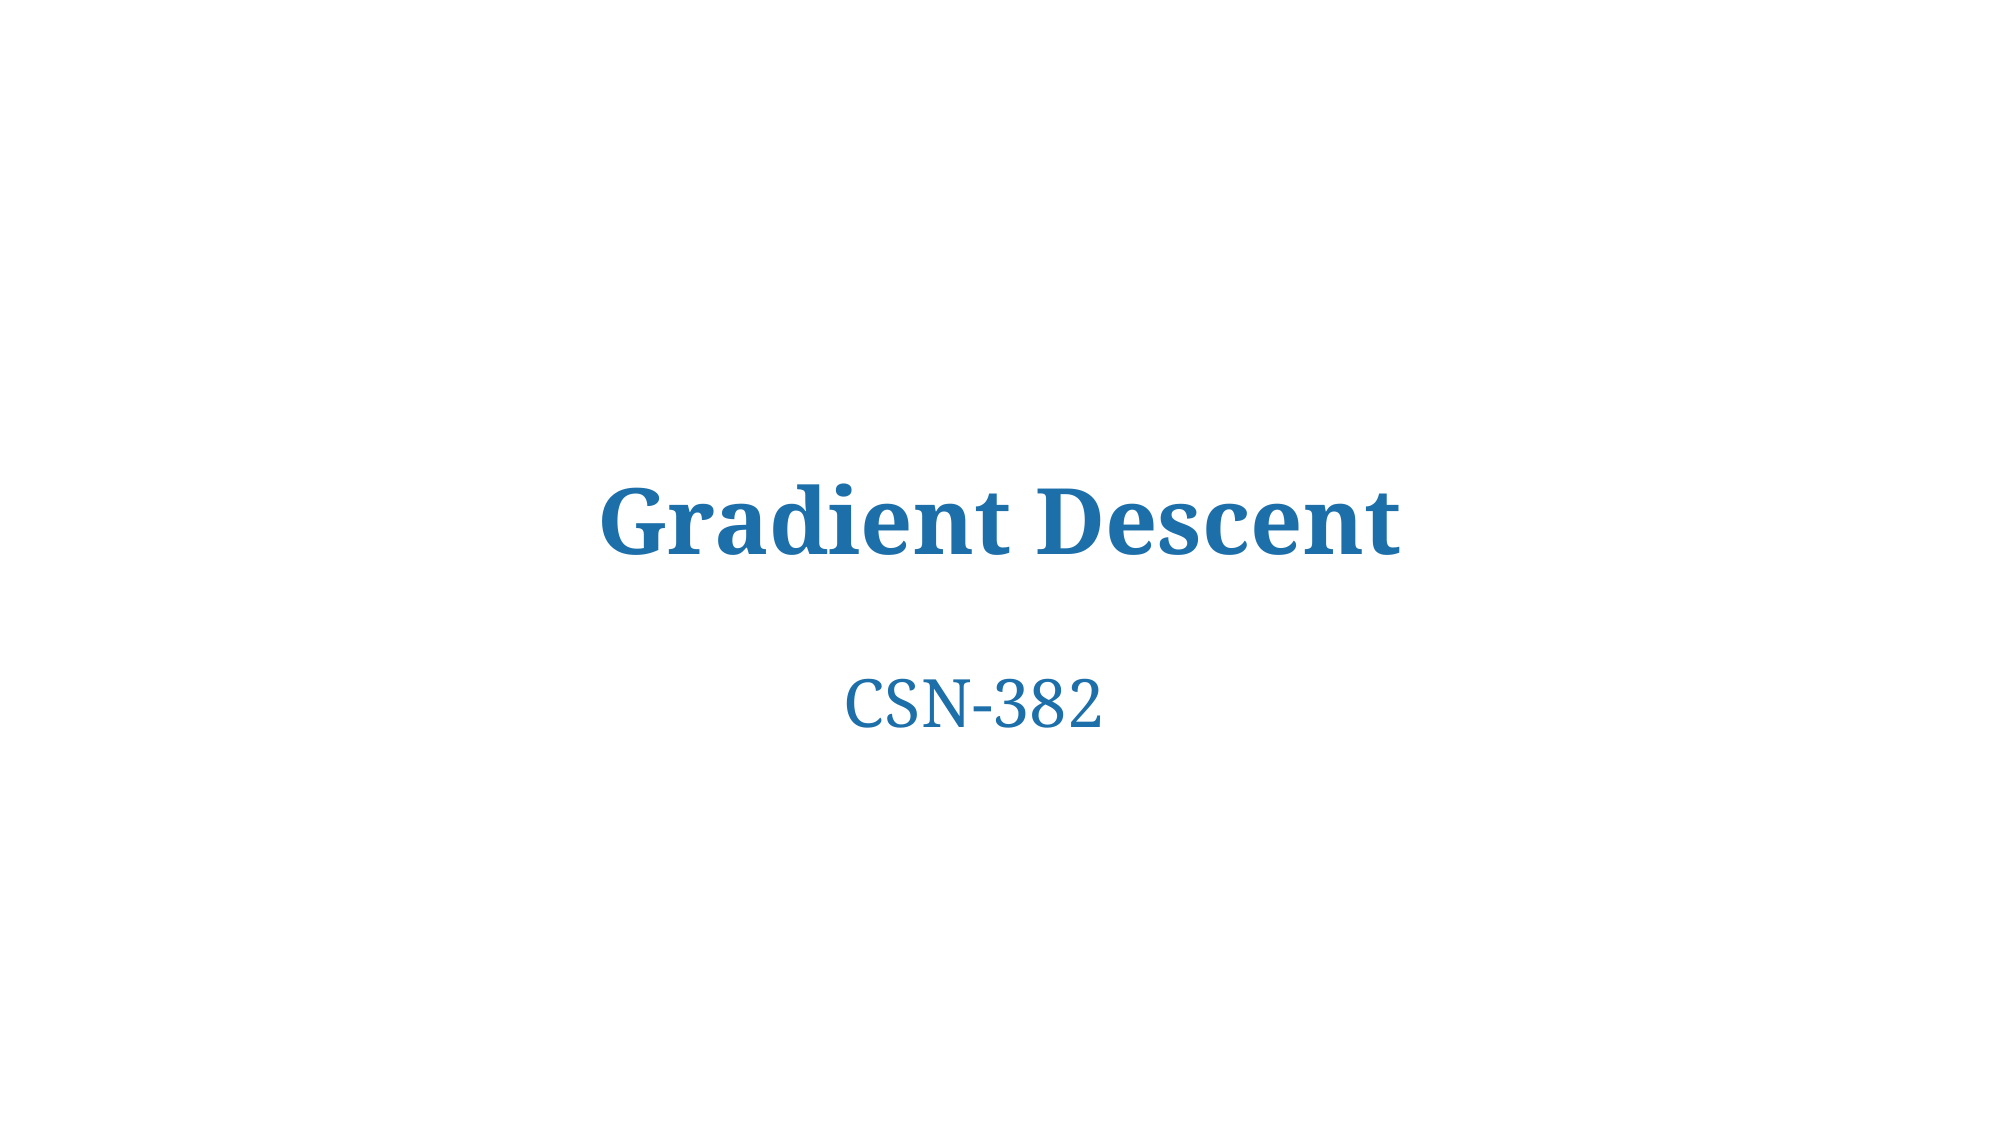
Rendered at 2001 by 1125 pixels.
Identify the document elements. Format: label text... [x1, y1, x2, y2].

title Gradient Descent [39, 464, 1961, 583]
text_box CSN-382 [484, 653, 1516, 789]
